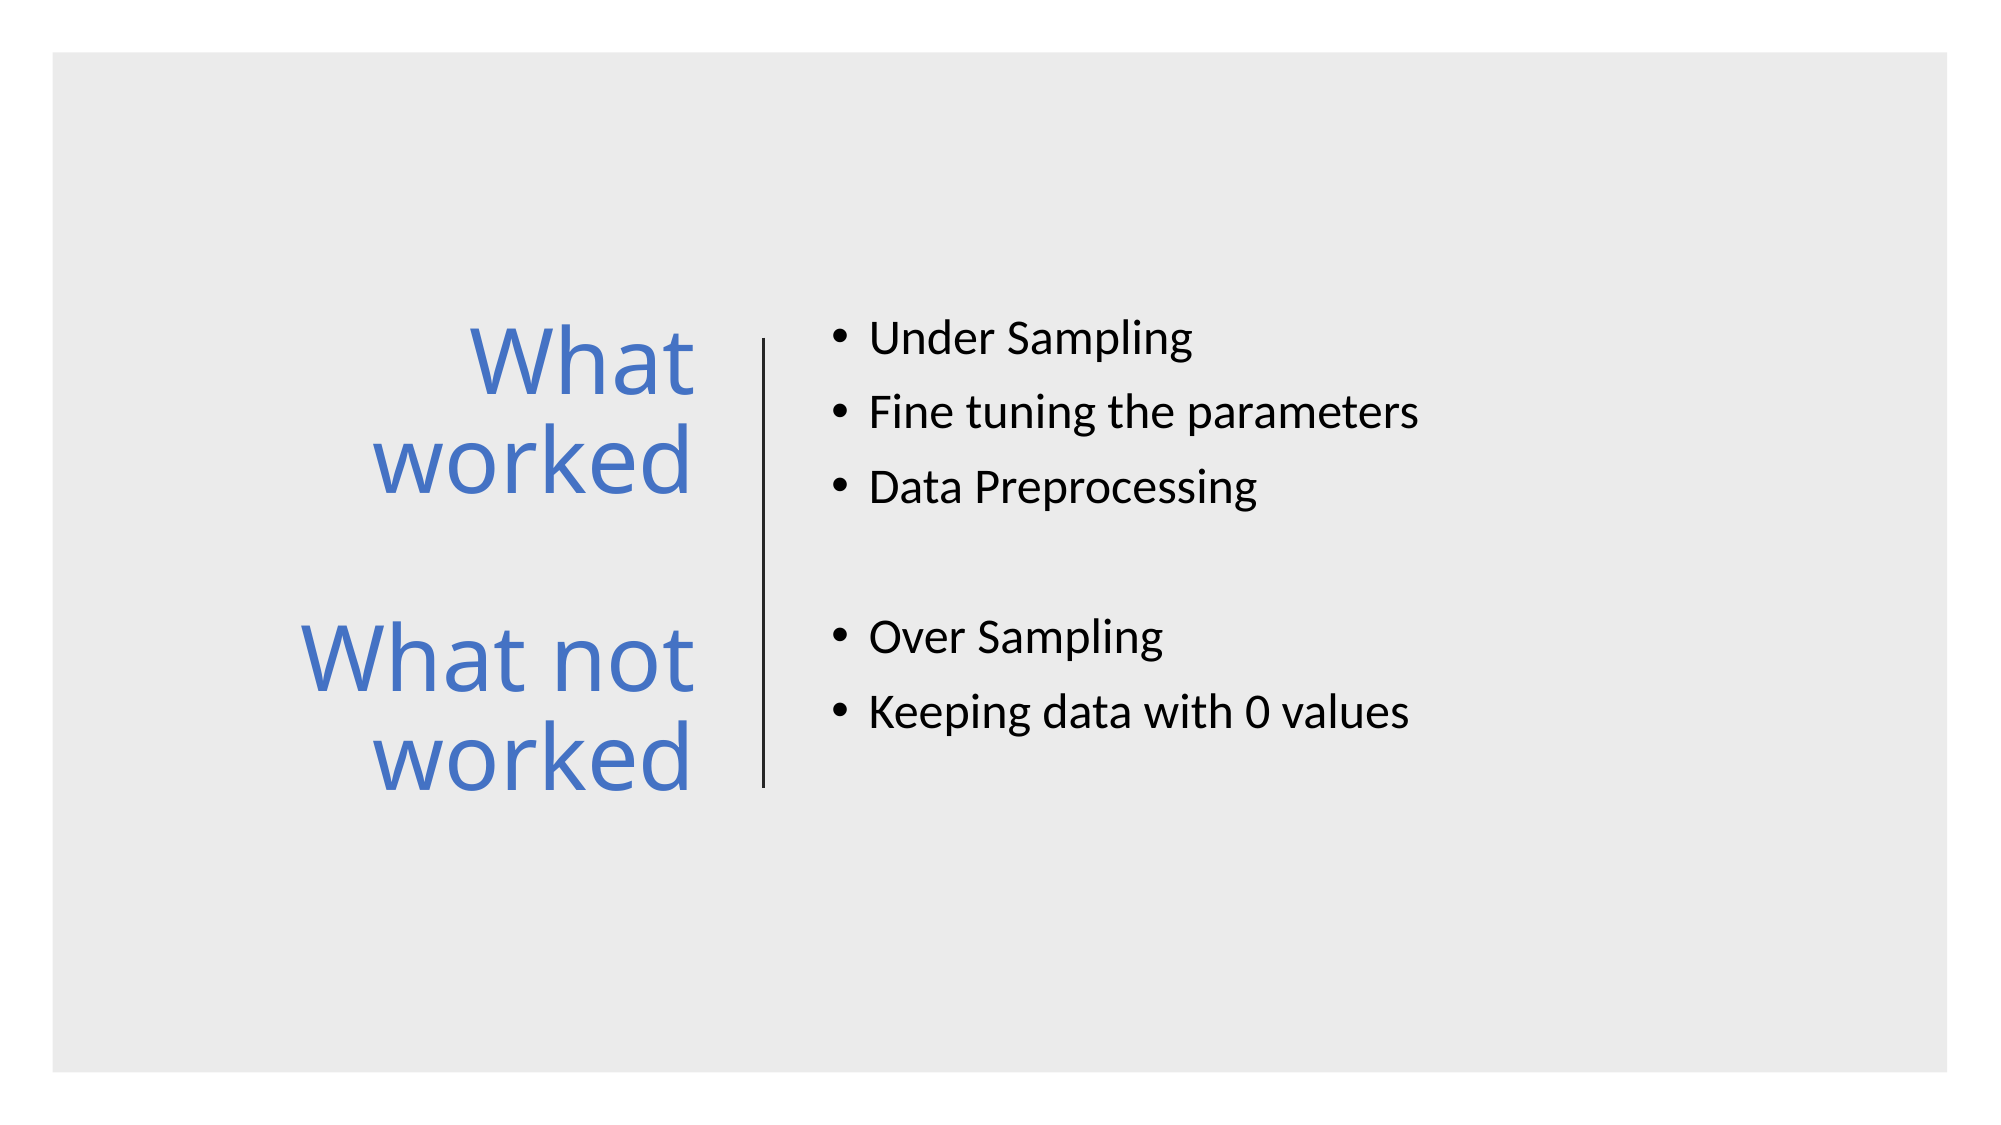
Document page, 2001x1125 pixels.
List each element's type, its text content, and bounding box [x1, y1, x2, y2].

title What worked What not worked [137, 158, 711, 967]
list Under Sampling Fine tuning the parameters Data Preprocessing Over Sampling Keeping data with 0 values [816, 158, 1863, 967]
text_box [52, 51, 1948, 1073]
